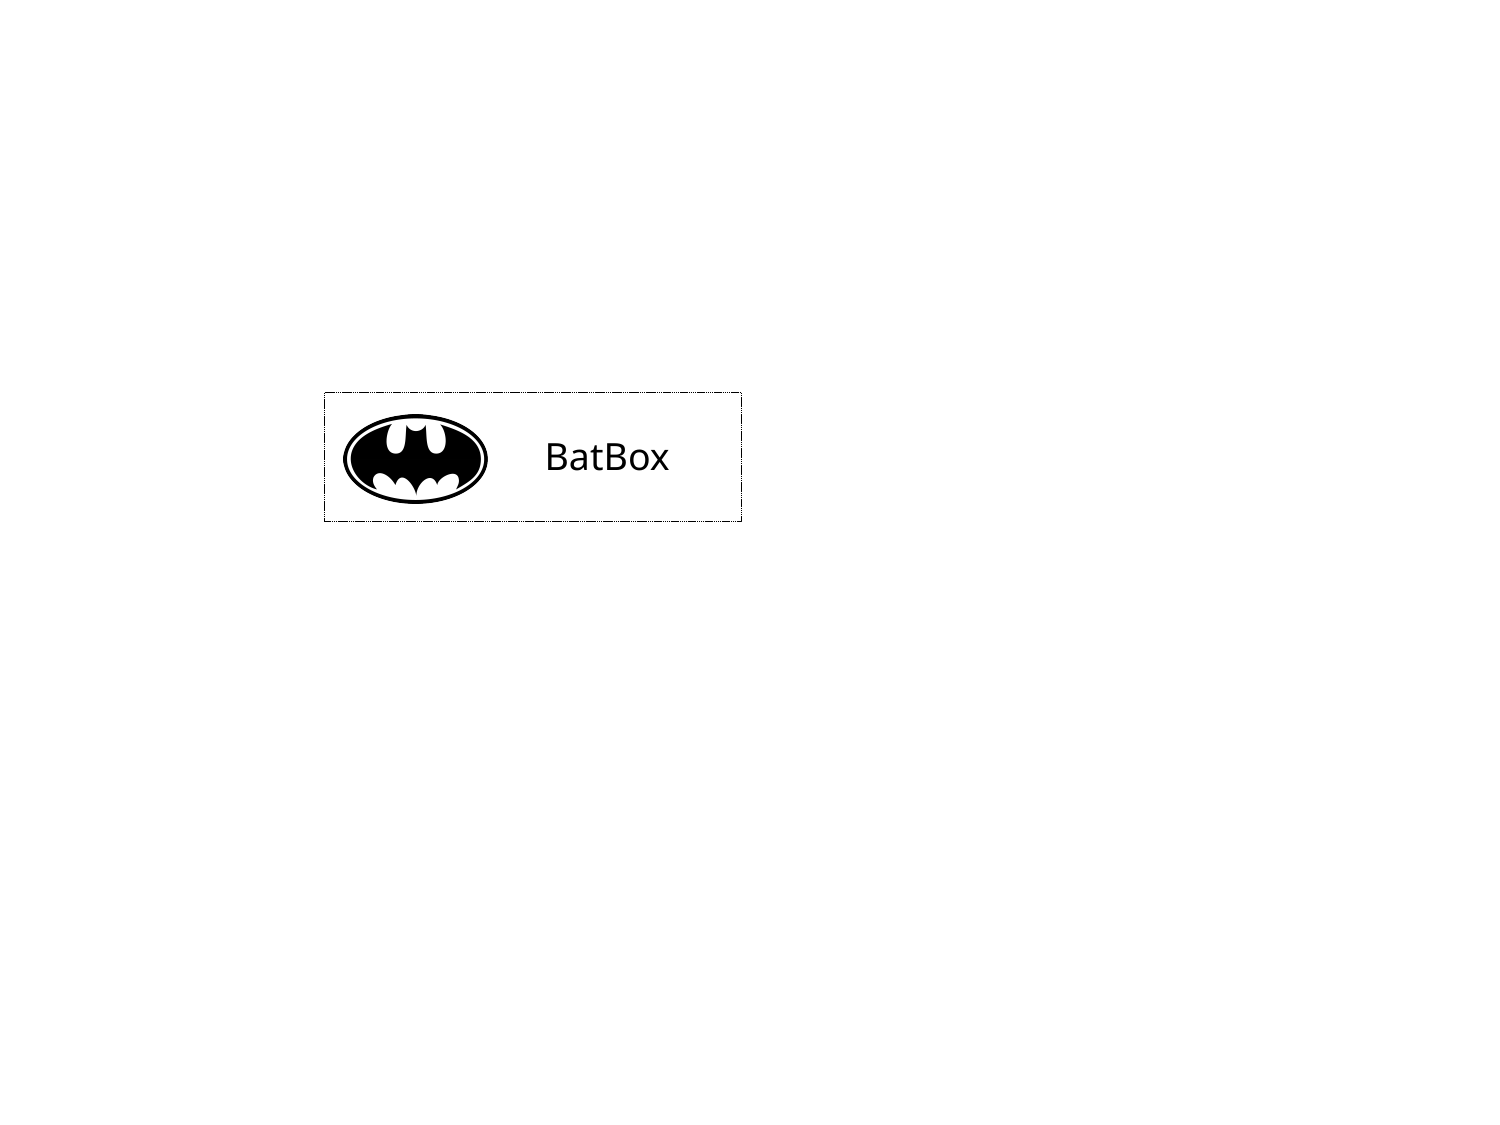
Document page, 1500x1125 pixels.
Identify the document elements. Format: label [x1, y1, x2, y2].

text_box [323, 390, 743, 524]
text_box [343, 413, 727, 504]
